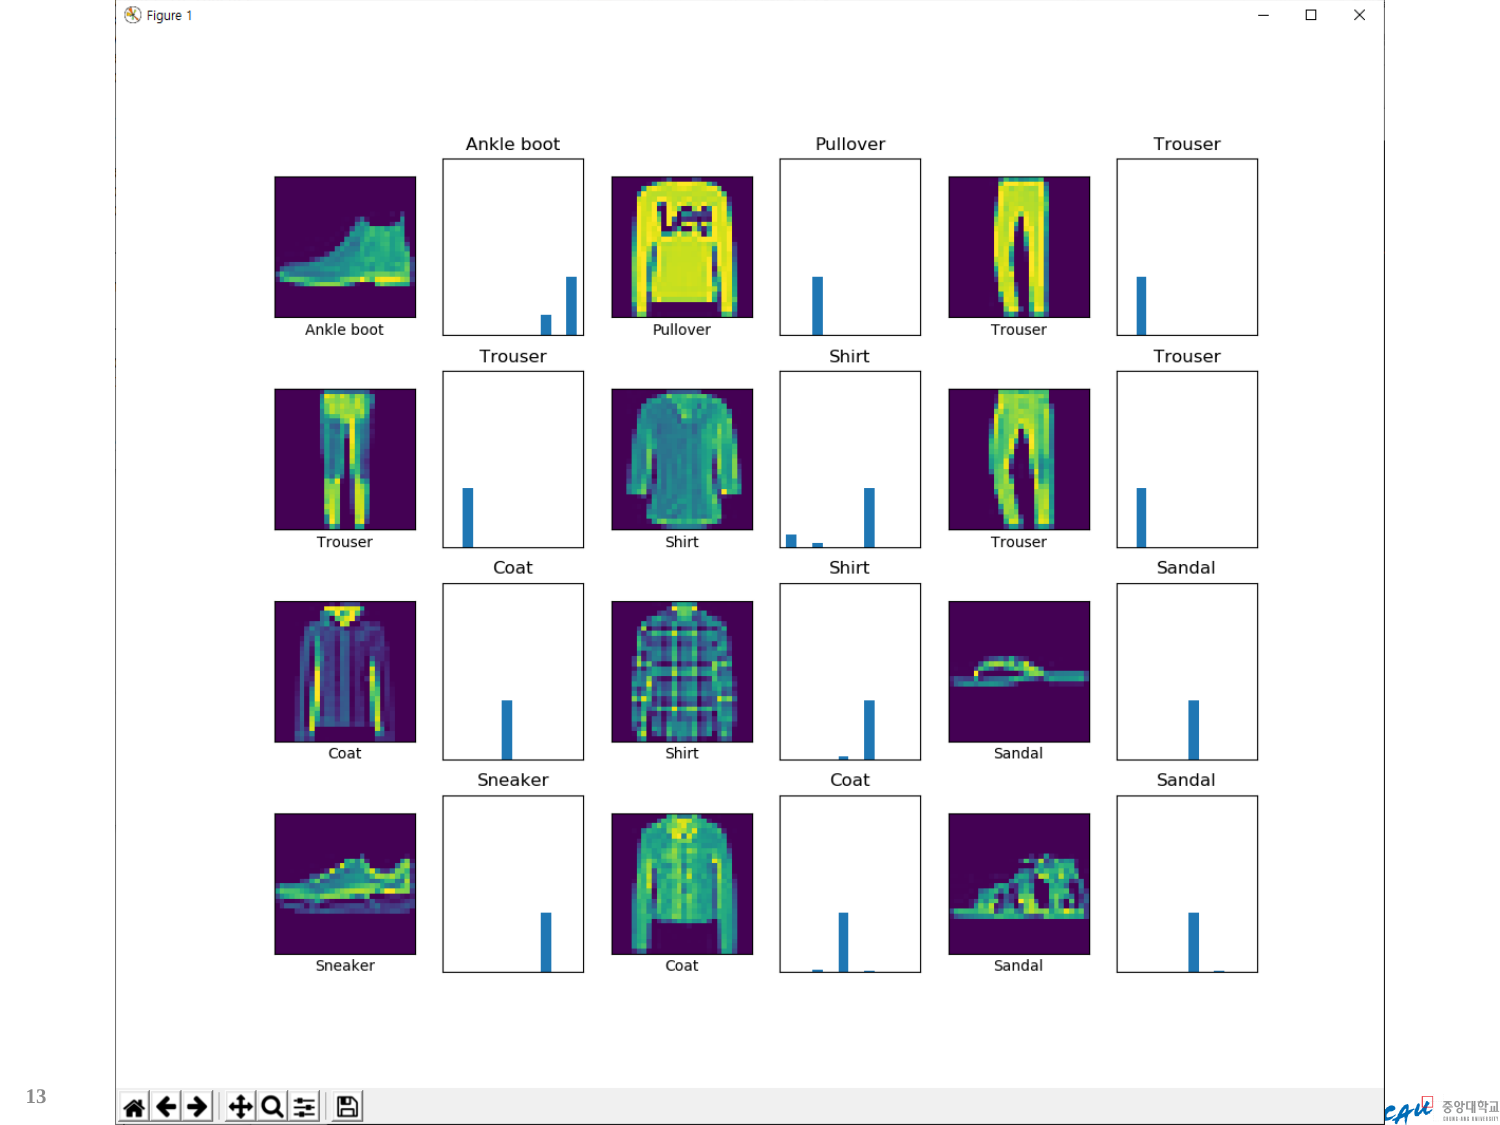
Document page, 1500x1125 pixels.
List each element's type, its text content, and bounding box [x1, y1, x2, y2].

picture [115, 0, 1500, 1125]
slide_number 13 [0, 1065, 62, 1125]
